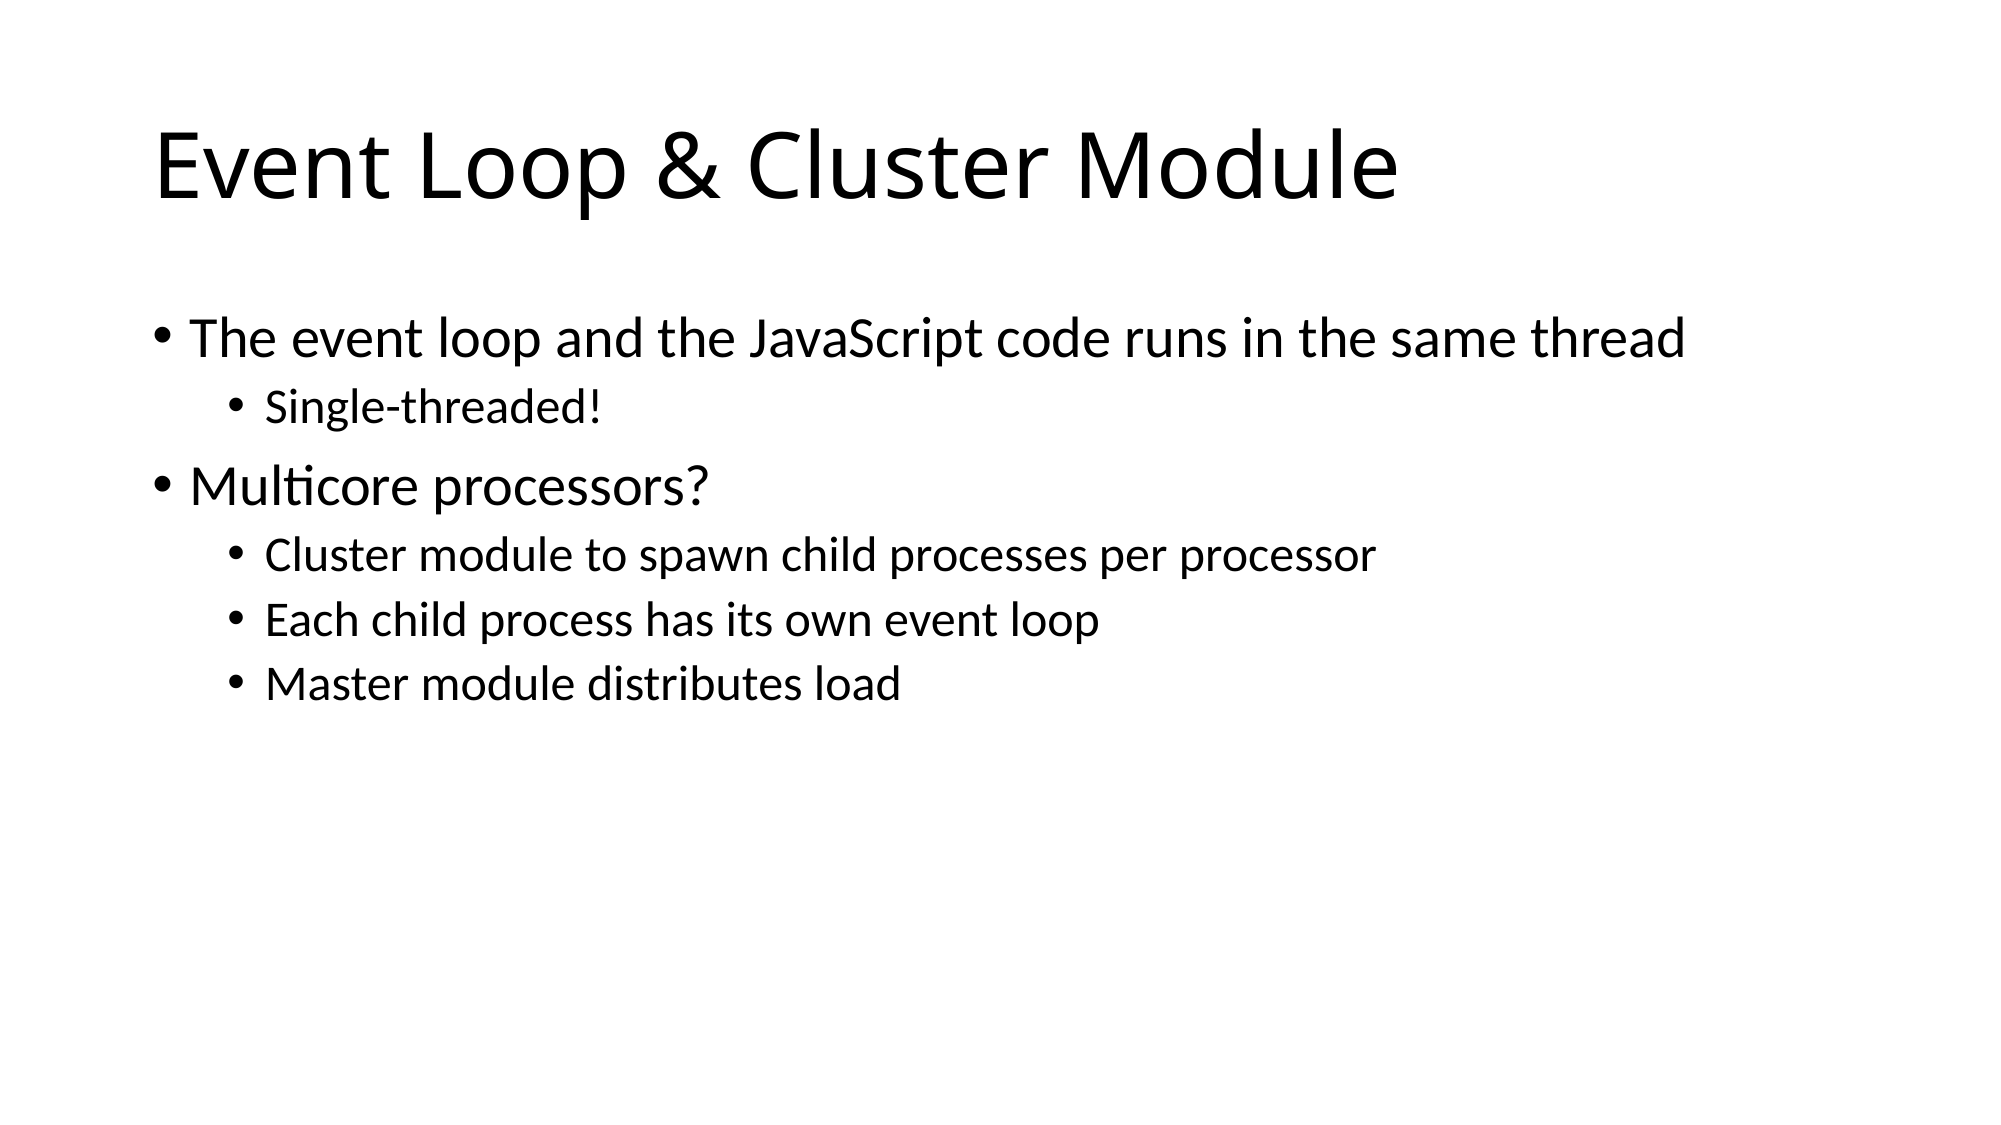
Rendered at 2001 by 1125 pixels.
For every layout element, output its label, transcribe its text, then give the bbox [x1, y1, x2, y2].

title Event Loop & Cluster Module [137, 59, 1863, 278]
list The event loop and the JavaScript code runs in the same thread Single-threaded! Multicore processors? Cluster module to spawn child processes per processor Each child process has its own event loop Master module distributes load [137, 299, 1863, 1014]
